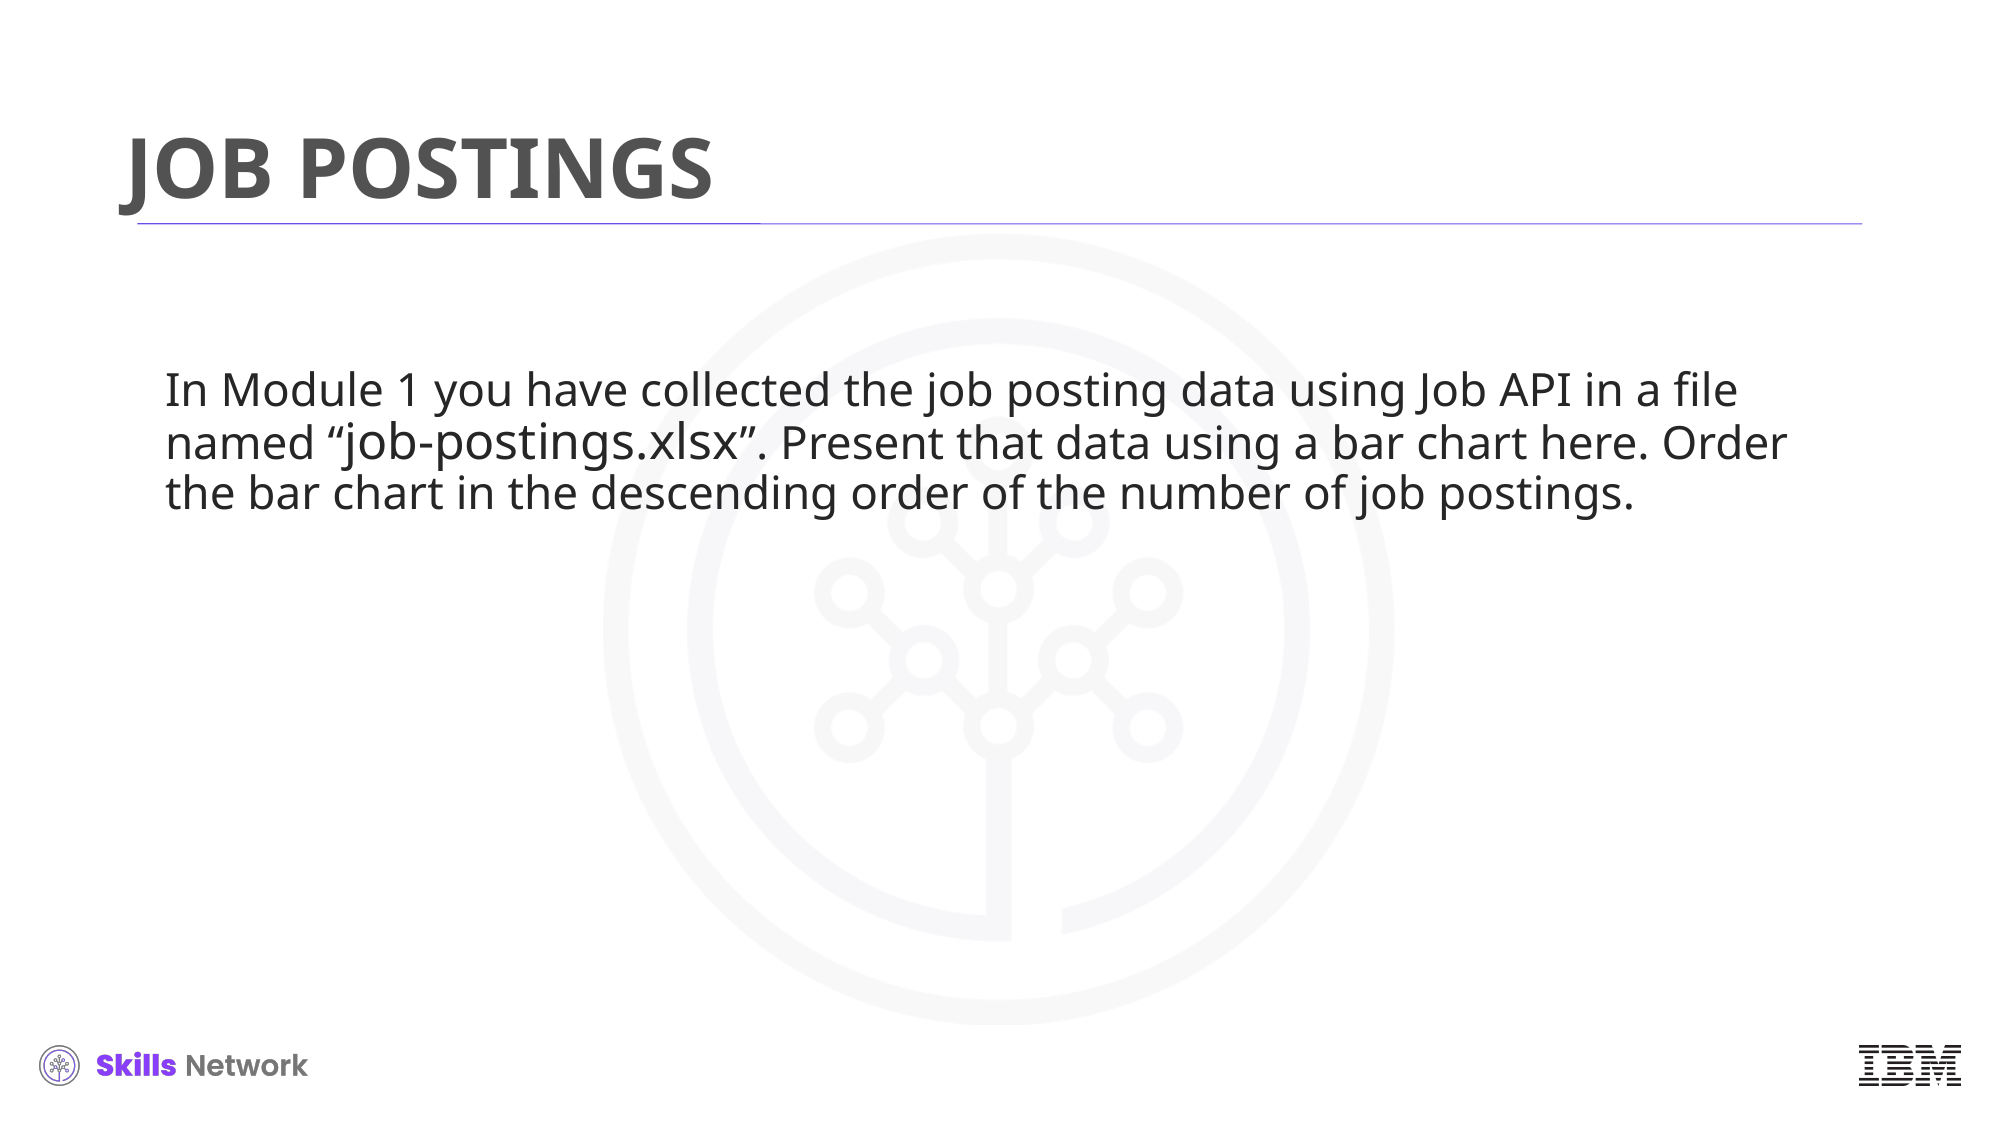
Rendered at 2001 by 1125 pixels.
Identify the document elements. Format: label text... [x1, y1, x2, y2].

text_box In Module 1 you have collected the job posting data using Job API in a file named “job-postings.xlsx”. Present that data using a bar chart here. Order the bar chart in the descending order of the number of job postings. [150, 359, 1871, 829]
picture [1859, 1045, 1961, 1086]
picture [39, 1045, 308, 1086]
title JOB POSTINGS [88, 62, 1061, 281]
